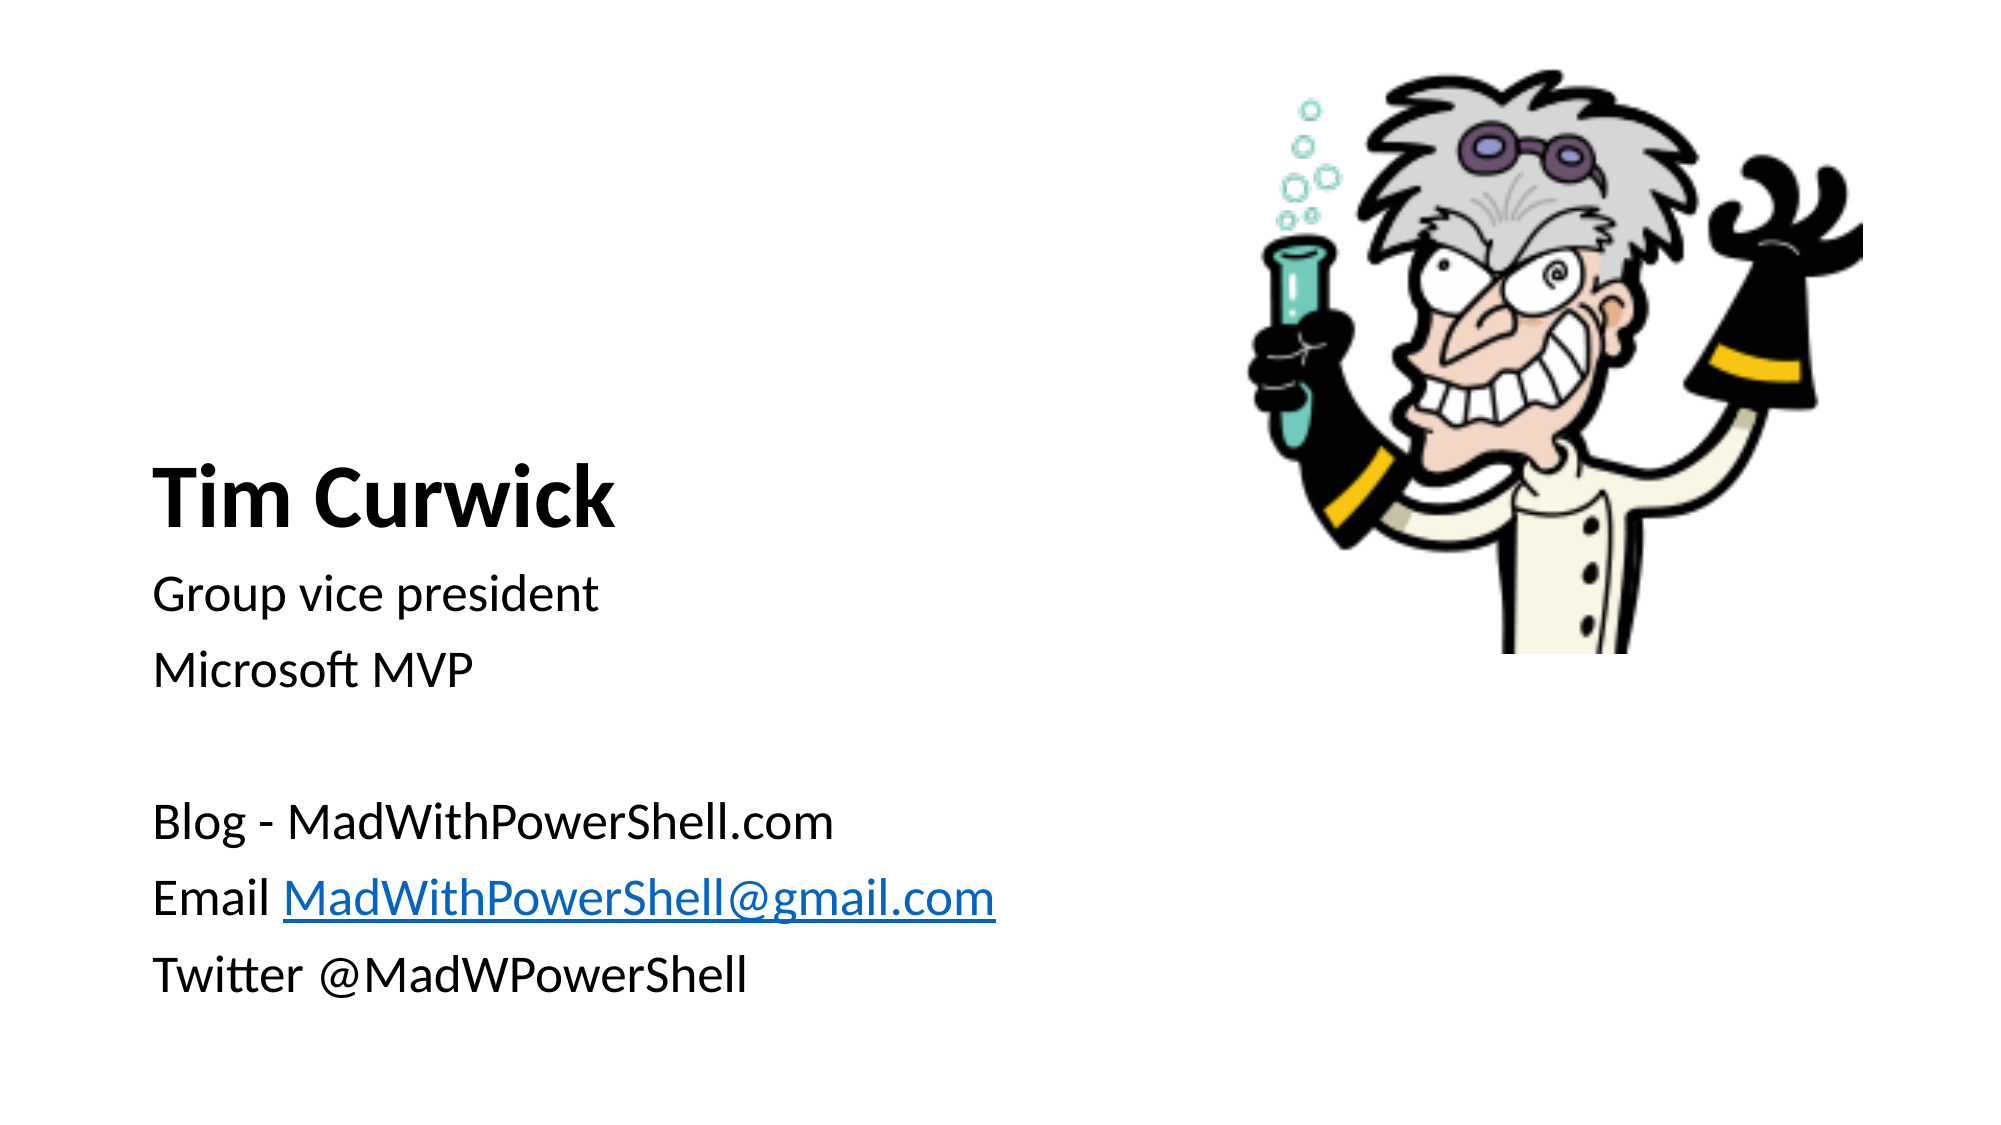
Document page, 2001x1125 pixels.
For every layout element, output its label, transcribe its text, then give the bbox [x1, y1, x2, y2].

picture [1237, 68, 1863, 654]
list Tim Curwick Group vice president Microsoft MVP Blog - MadWithPowerShell.com Email MadWithPowerShell@gmail.com Twitter @MadWPowerShell [137, 441, 1863, 1014]
